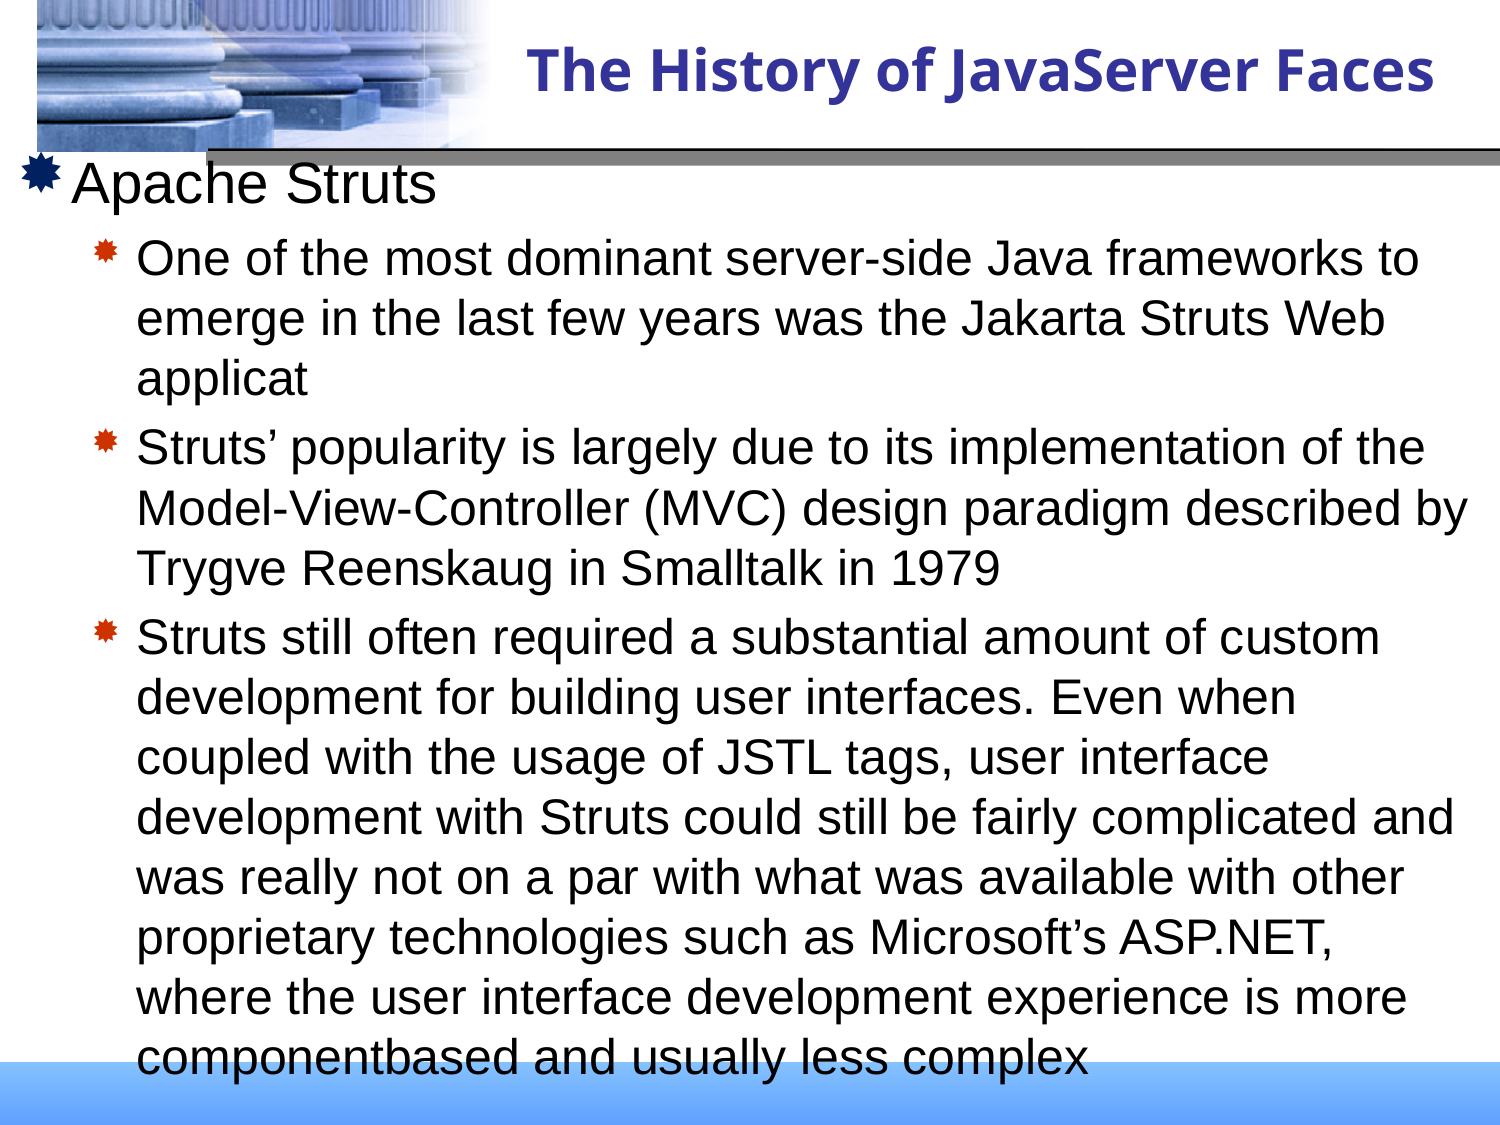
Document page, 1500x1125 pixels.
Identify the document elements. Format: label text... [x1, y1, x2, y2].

list Apache Struts One of the most dominant server-side Java frameworks to emerge in the last few years was the Jakarta Struts Web applicat Struts’ popularity is largely due to its implementation of the Model-View-Controller (MVC) design paradigm described by Trygve Reenskaug in Smalltalk in 1979 Struts still often required a substantial amount of custom development for building user interfaces. Even when coupled with the usage of JSTL tags, user interface development with Struts could still be fairly complicated and was really not on a par with what was available with other proprietary technologies such as Microsoft’s ASP.NET, where the user interface development experience is more componentbased and usually less complex [0, 137, 1500, 1063]
title The History of JavaServer Faces [462, 0, 1500, 137]
picture [37, 0, 462, 137]
